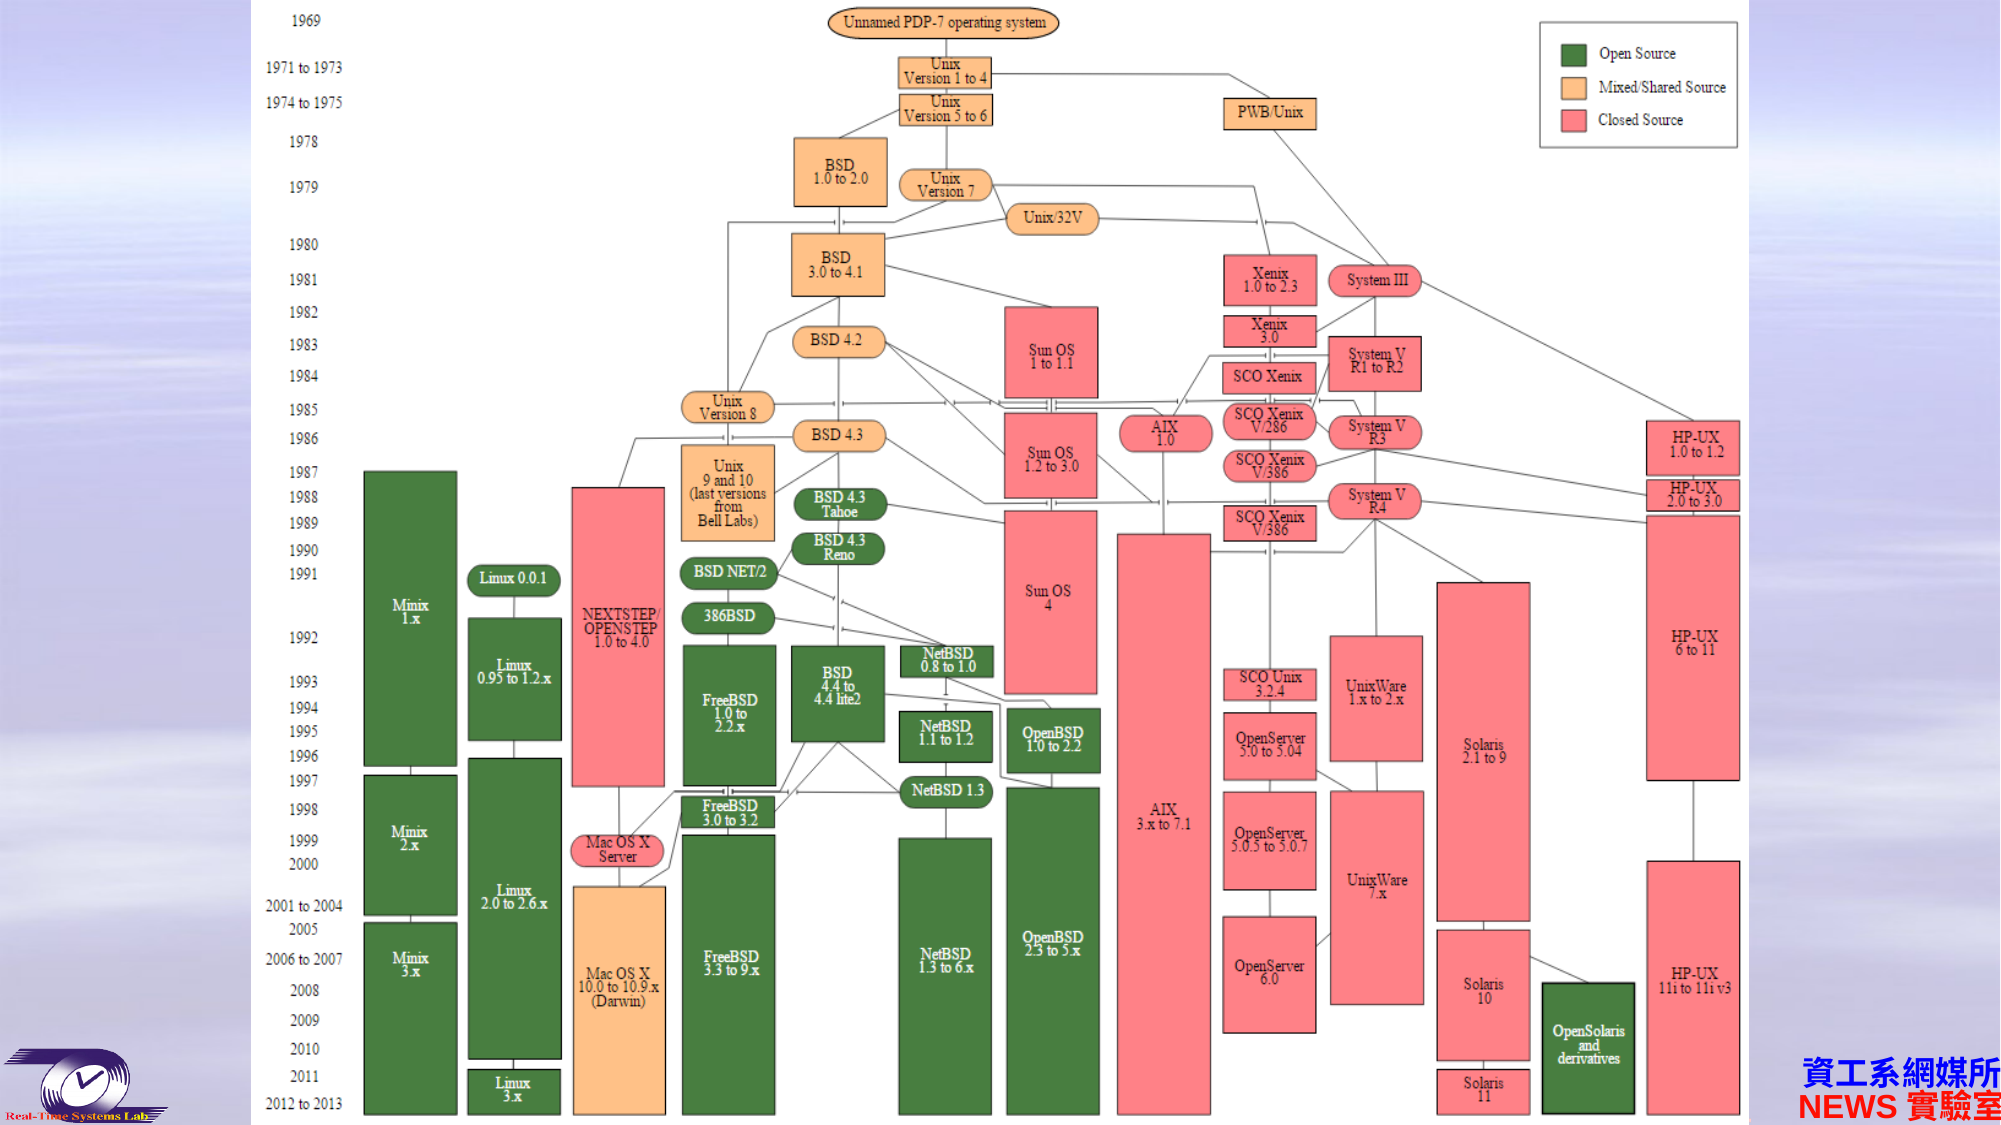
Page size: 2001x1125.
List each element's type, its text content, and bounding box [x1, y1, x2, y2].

picture [0, 0, 2001, 1125]
footer /23 [1751, 1070, 2000, 1125]
